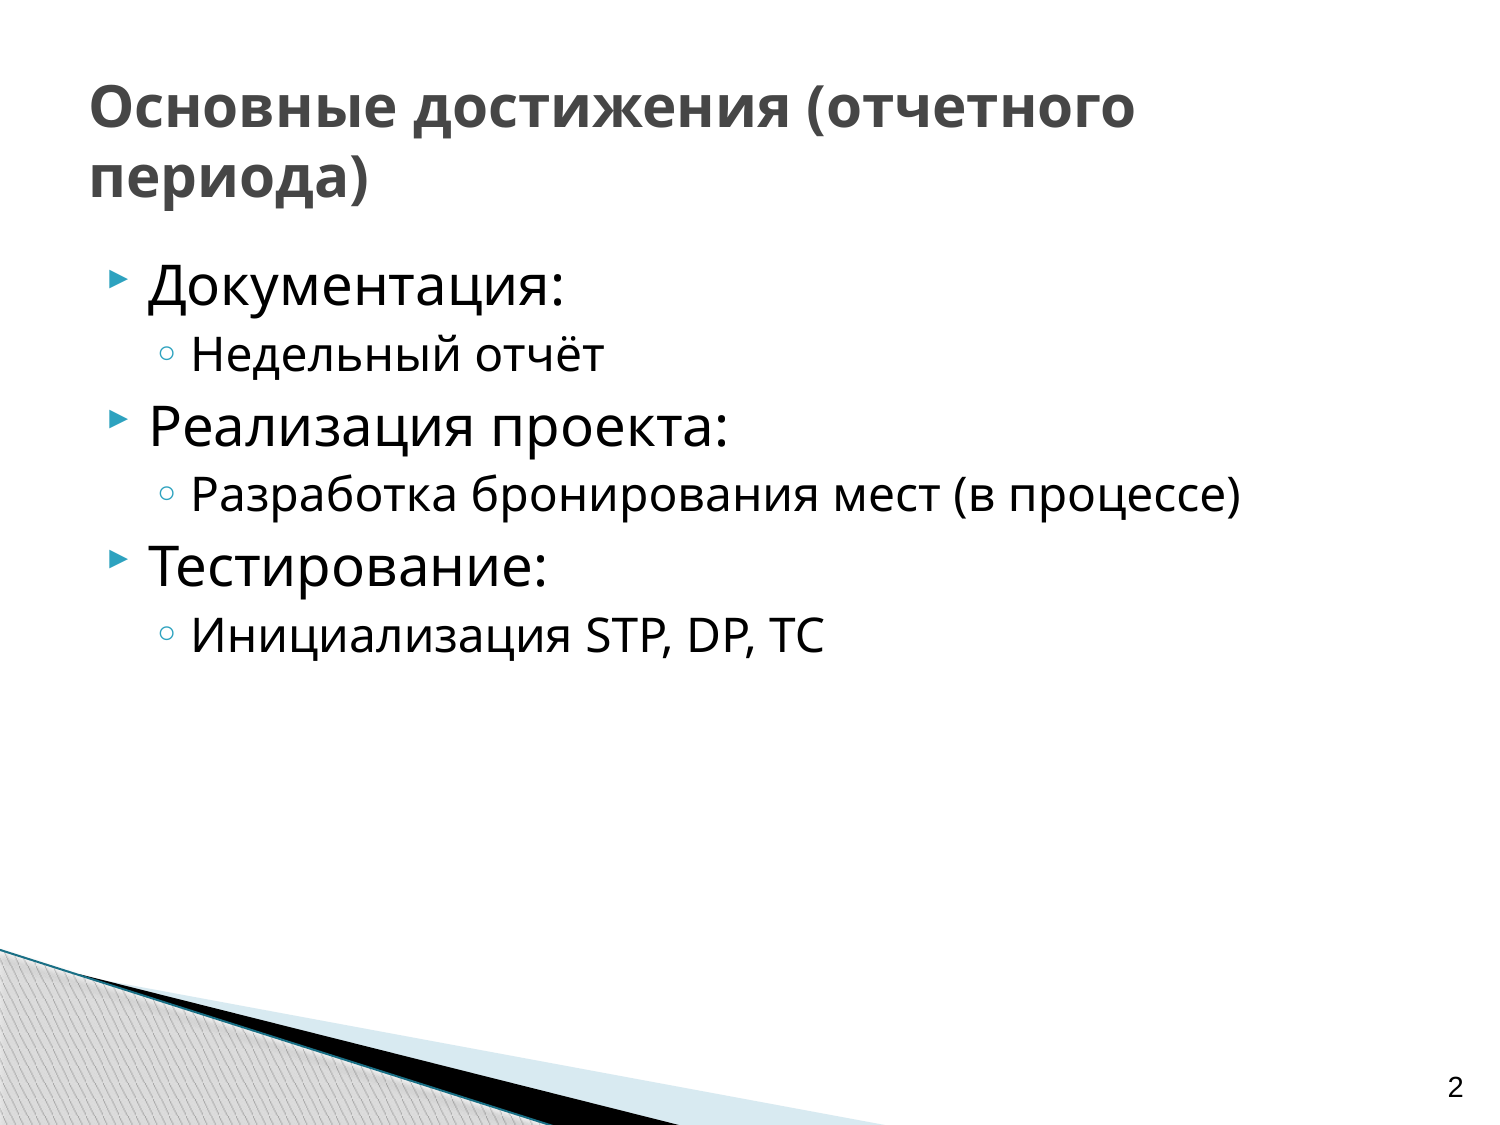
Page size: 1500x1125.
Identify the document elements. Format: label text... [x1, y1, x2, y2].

slide_number 2 [1400, 1051, 1479, 1112]
list Документация: Недельный отчёт Реализация проекта: Разработка бронирования мест (в процессе) Тестирование: Инициализация STP, DP, TC [75, 243, 1425, 986]
title Основные достижения (отчетного периода) [75, 45, 1425, 233]
